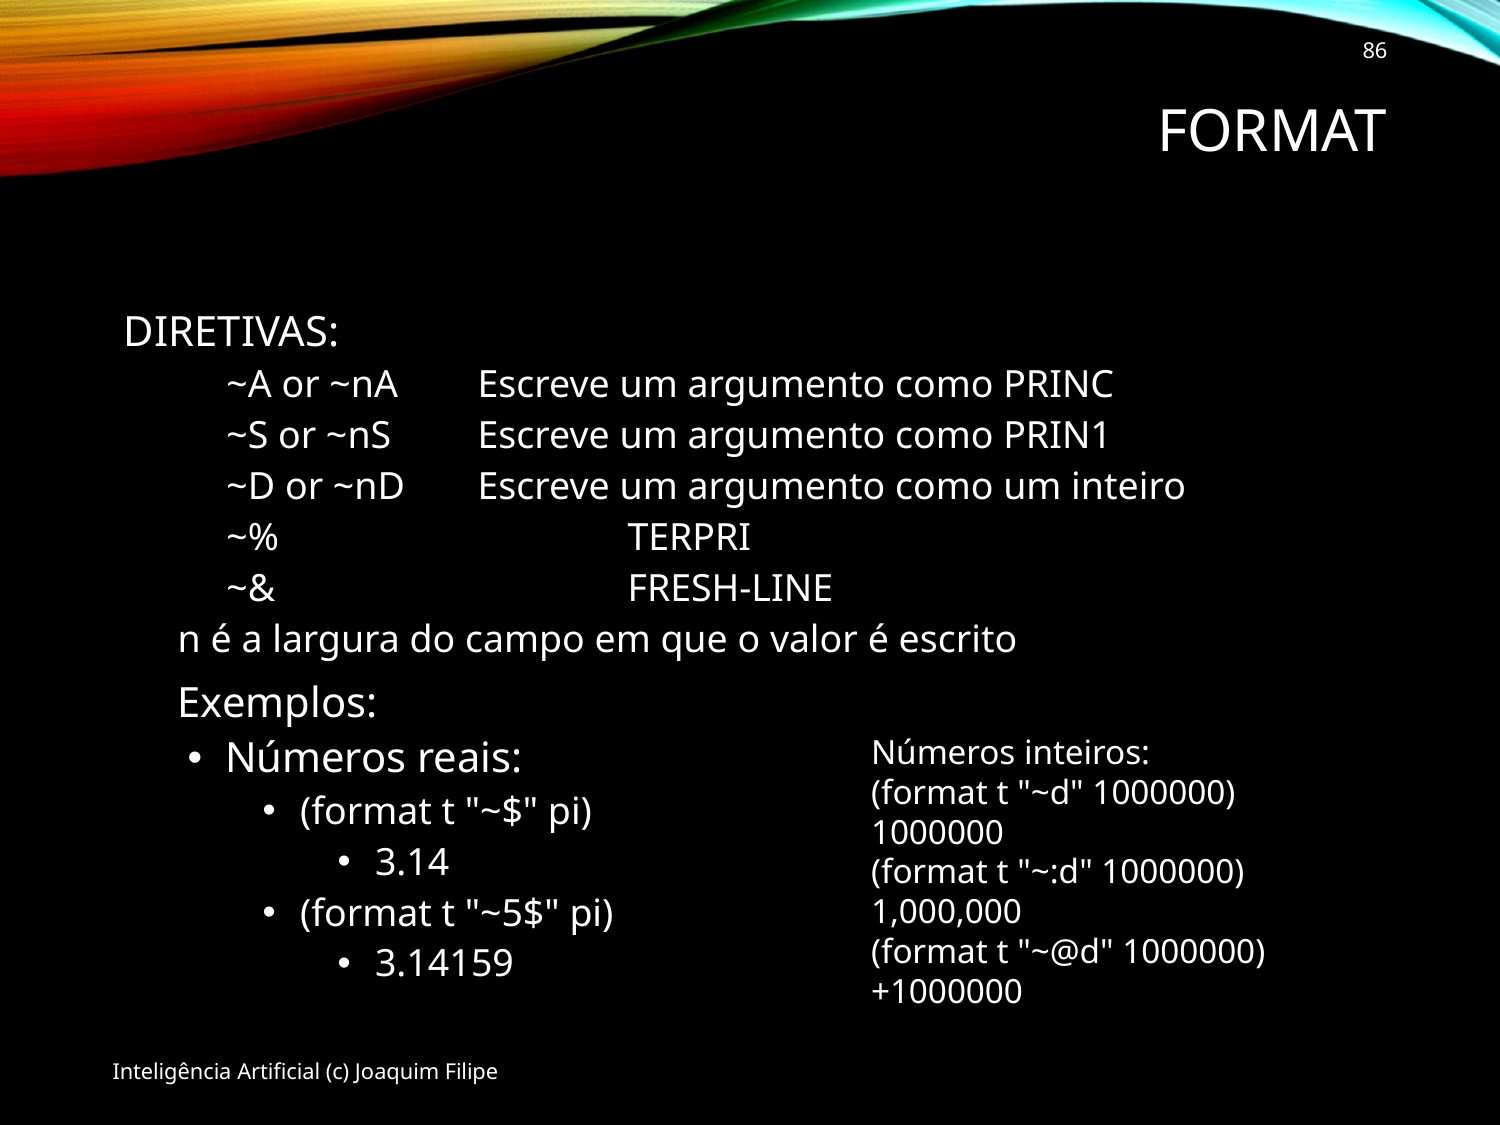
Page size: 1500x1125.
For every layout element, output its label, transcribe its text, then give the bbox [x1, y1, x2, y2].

slide_number 86 [1078, 21, 1403, 82]
footer Inteligência Artificial (c) Joaquim Filipe [97, 1042, 1030, 1103]
text_box Números inteiros: (format t "~d" 1000000) 1000000 (format t "~:d" 1000000) 1,000,000 (format t "~@d" 1000000) +1000000 [856, 723, 1323, 1018]
title Format [277, 93, 1403, 244]
list DIRETIVAS: ~A or ~nA Escreve um argumento como PRINC ~S or ~nS Escreve um argumento como PRIN1 ~D or ~nD Escreve um argumento como um inteiro ~% TERPRI ~& FRESH-LINE n é a largura do campo em que o valor é escrito Exemplos: Números reais: (format t "~$" pi) 3.14 (format t "~5$" pi) 3.14159 [97, 302, 1403, 1028]
picture [0, 0, 1500, 178]
